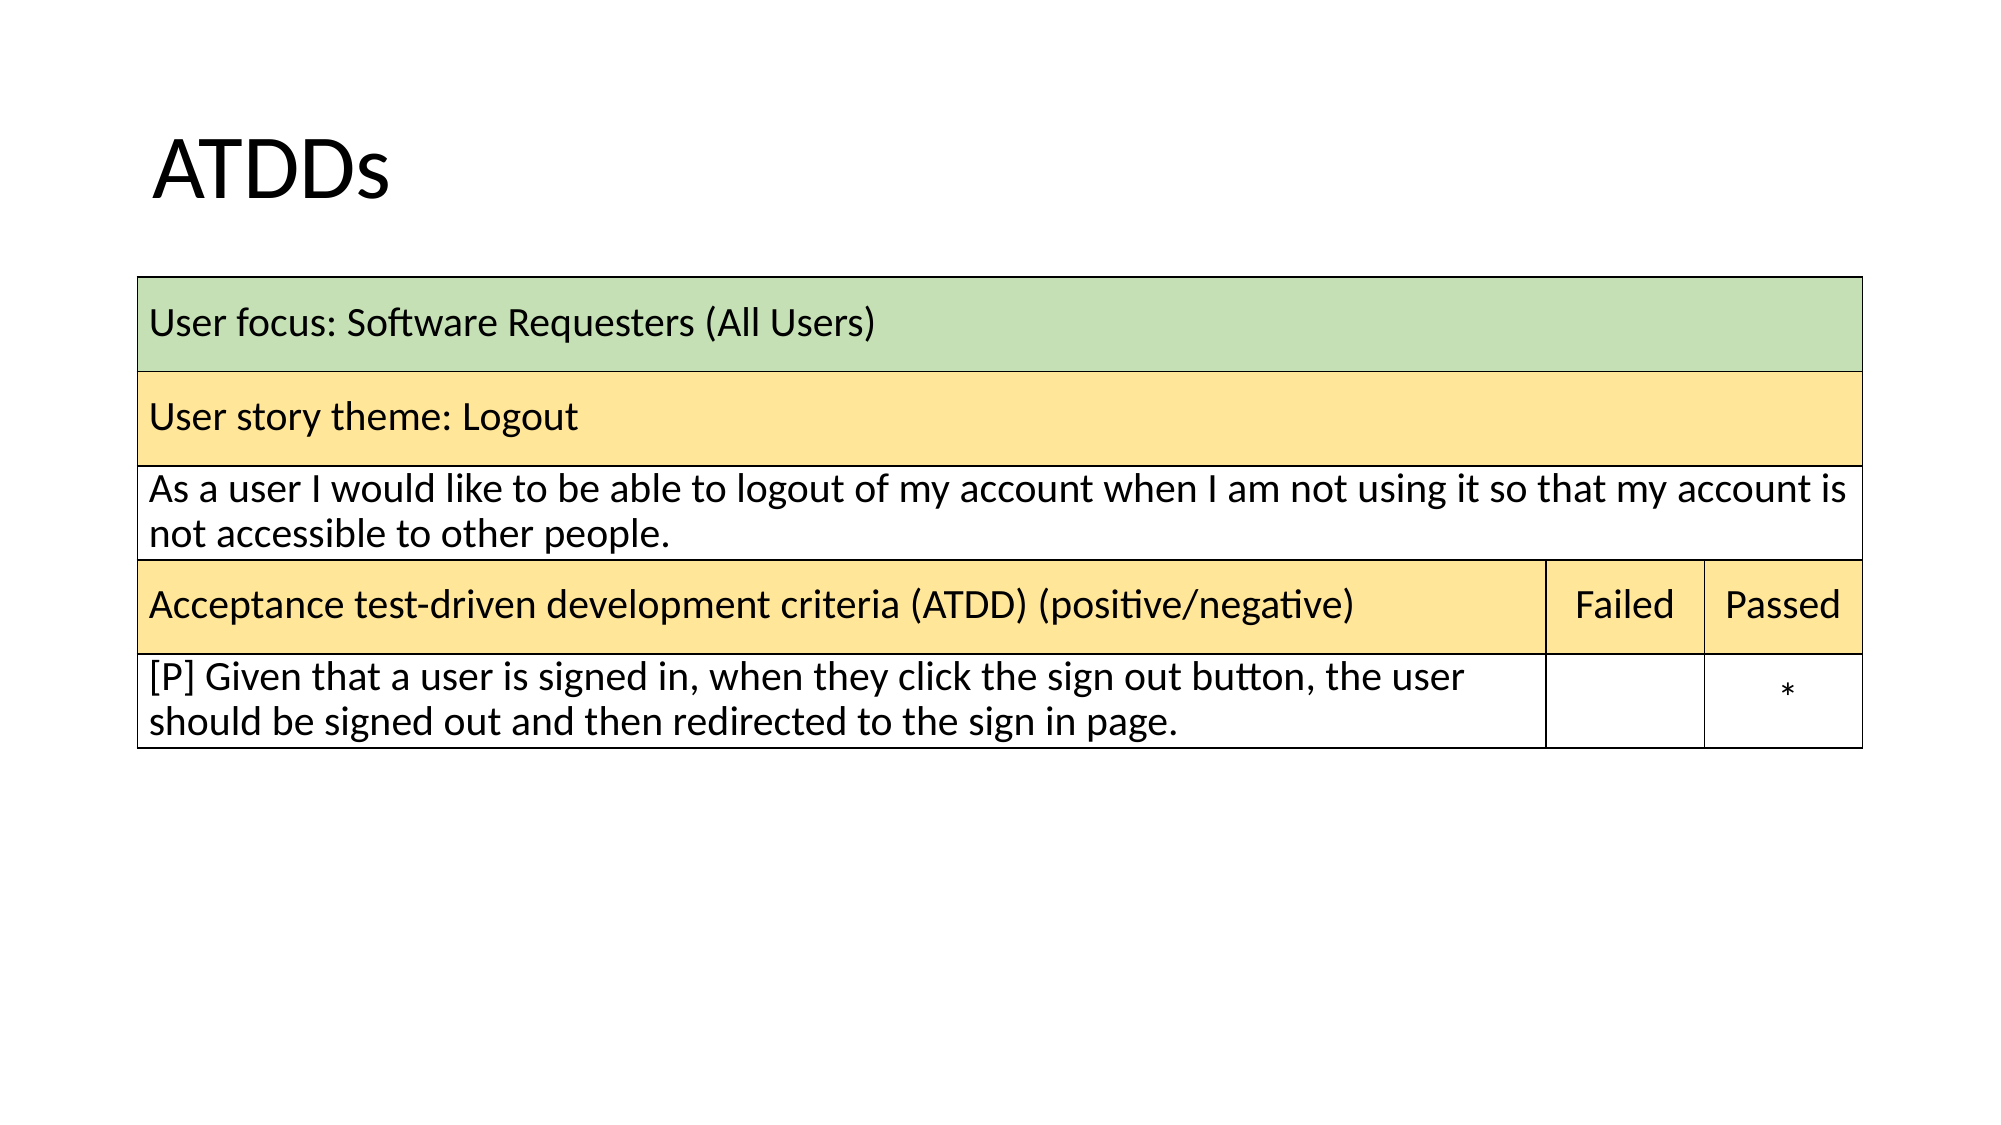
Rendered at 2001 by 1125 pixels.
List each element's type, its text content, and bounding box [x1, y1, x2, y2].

table_cell [P] Given that a user is signed in, when they click the sign out button, the user should be signed out and then redirected to the sign in page. [138, 655, 1545, 747]
table_cell Failed [1547, 561, 1704, 653]
table_cell Passed [1705, 561, 1862, 653]
table_cell Acceptance test-driven development criteria (ATDD) (positive/negative) [138, 561, 1545, 653]
table_header User focus: Software Requesters (All Users) [138, 278, 1862, 371]
title ATDDs [137, 59, 1863, 276]
table_cell As a user I would like to be able to logout of my account when I am not using it so that my account is not accessible to other people. [138, 467, 1862, 559]
table_cell User story theme: Logout [138, 372, 1862, 465]
table_cell * [1705, 655, 1862, 747]
table_cell [1547, 655, 1704, 747]
